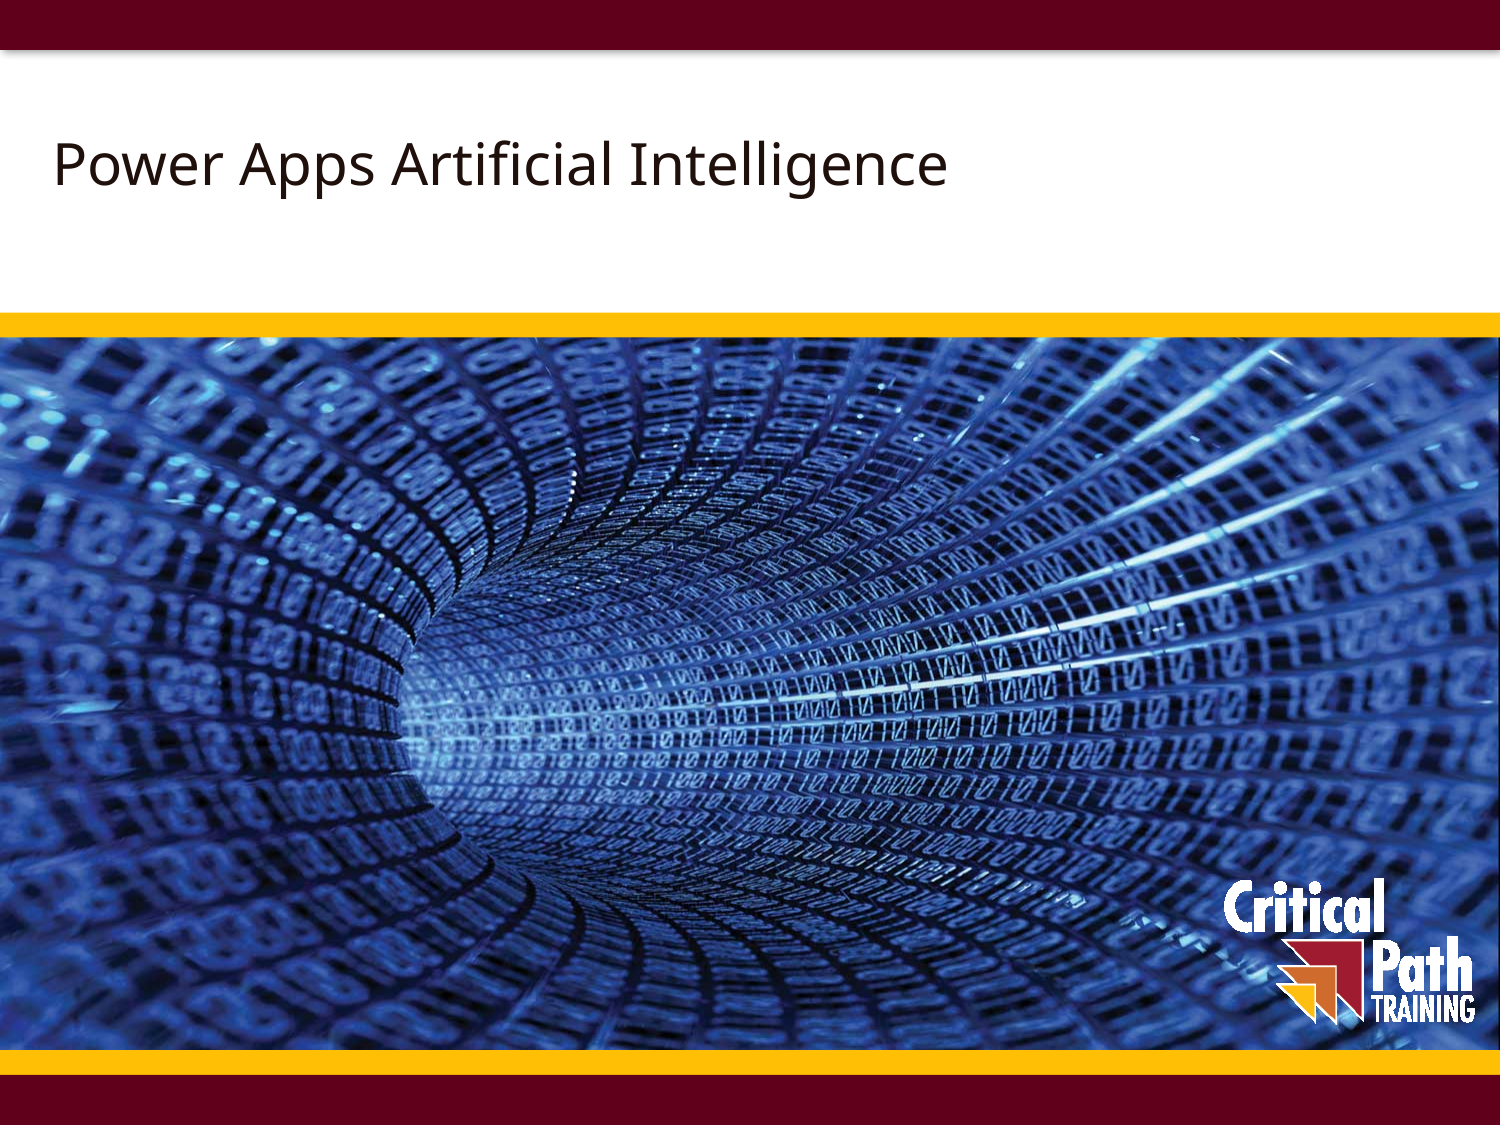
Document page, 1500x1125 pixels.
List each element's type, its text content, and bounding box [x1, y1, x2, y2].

title Power Apps Artificial Intelligence [37, 75, 1475, 250]
picture [0, 338, 1500, 1050]
